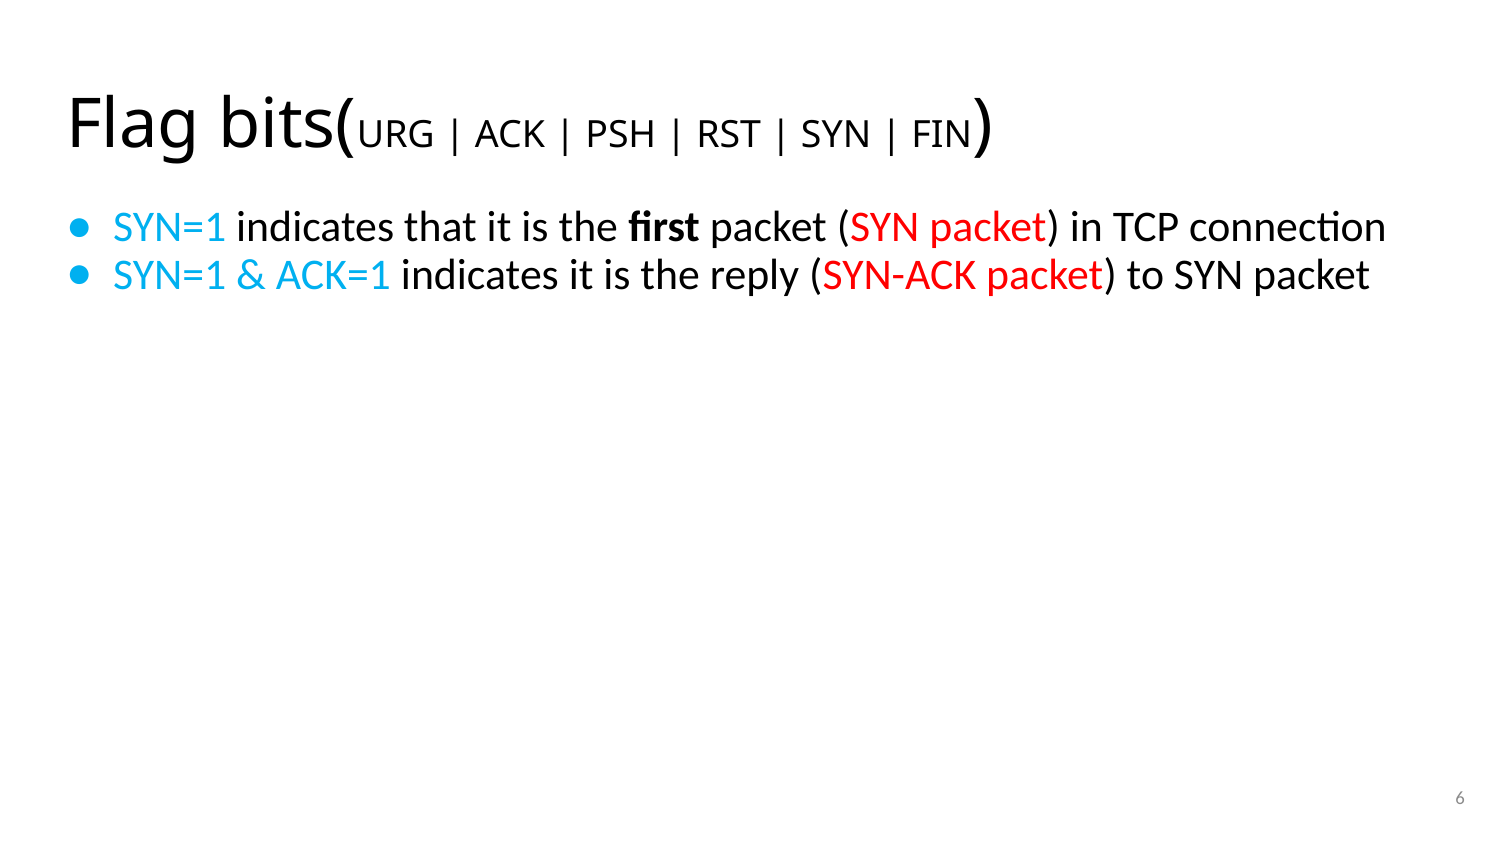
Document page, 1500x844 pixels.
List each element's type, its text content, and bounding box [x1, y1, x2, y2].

list SYN=1 indicates that it is the first packet (SYN packet) in TCP connection SYN=1 & ACK=1 indicates it is the reply (SYN-ACK packet) to SYN packet [51, 189, 1449, 380]
title Flag bits(URG | ACK | PSH | RST | SYN | FIN) [51, 72, 1449, 167]
slide_number 6 [1389, 764, 1480, 830]
